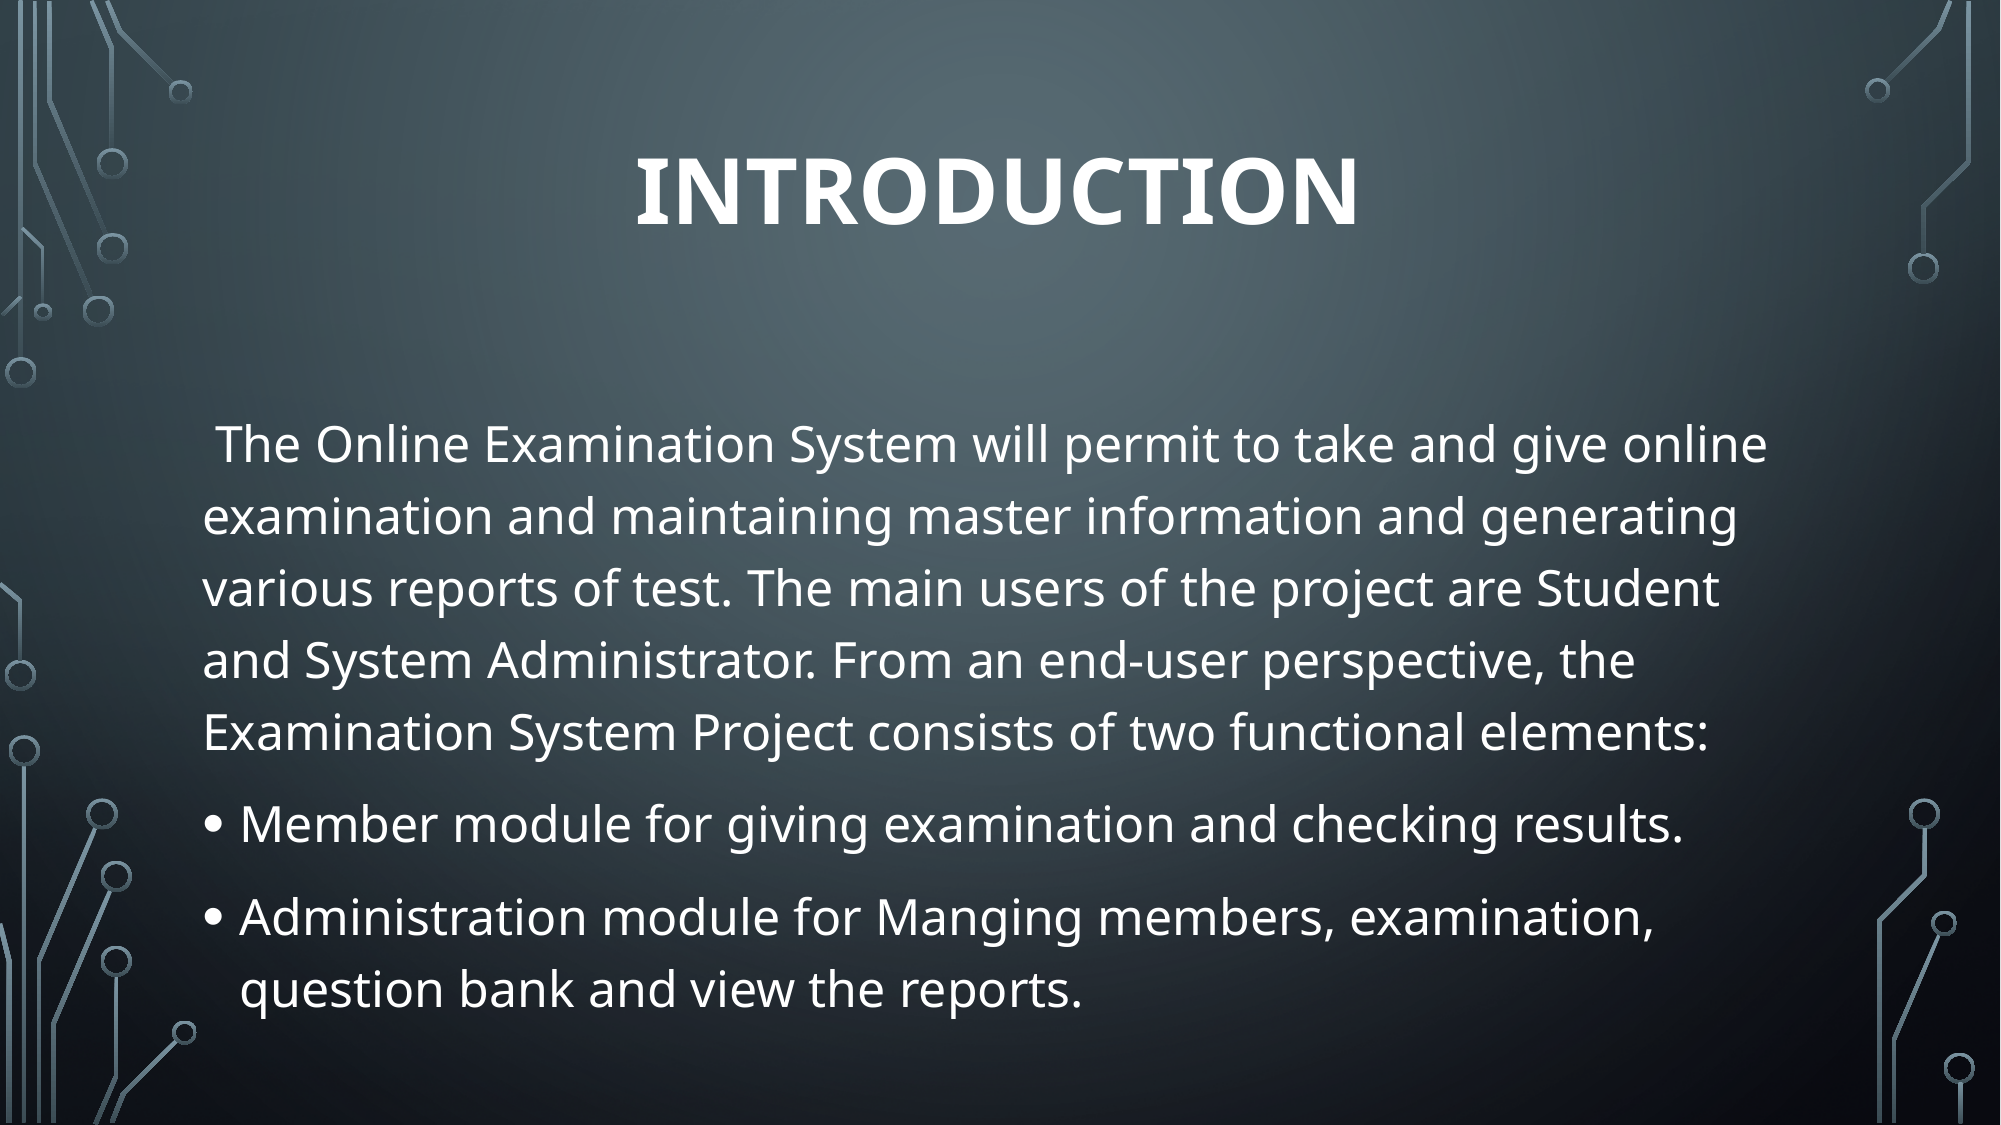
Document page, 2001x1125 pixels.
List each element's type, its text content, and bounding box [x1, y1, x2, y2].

title Introduction [187, 73, 1813, 317]
list The Online Examination System will permit to take and give online examination and maintaining master information and generating various reports of test. The main users of the project are Student and System Administrator. From an end-user perspective, the Examination System Project consists of two functional elements: Member module for giving examination and checking results. Administration module for Manging members, examination, question bank and view the reports. [187, 392, 1813, 1125]
